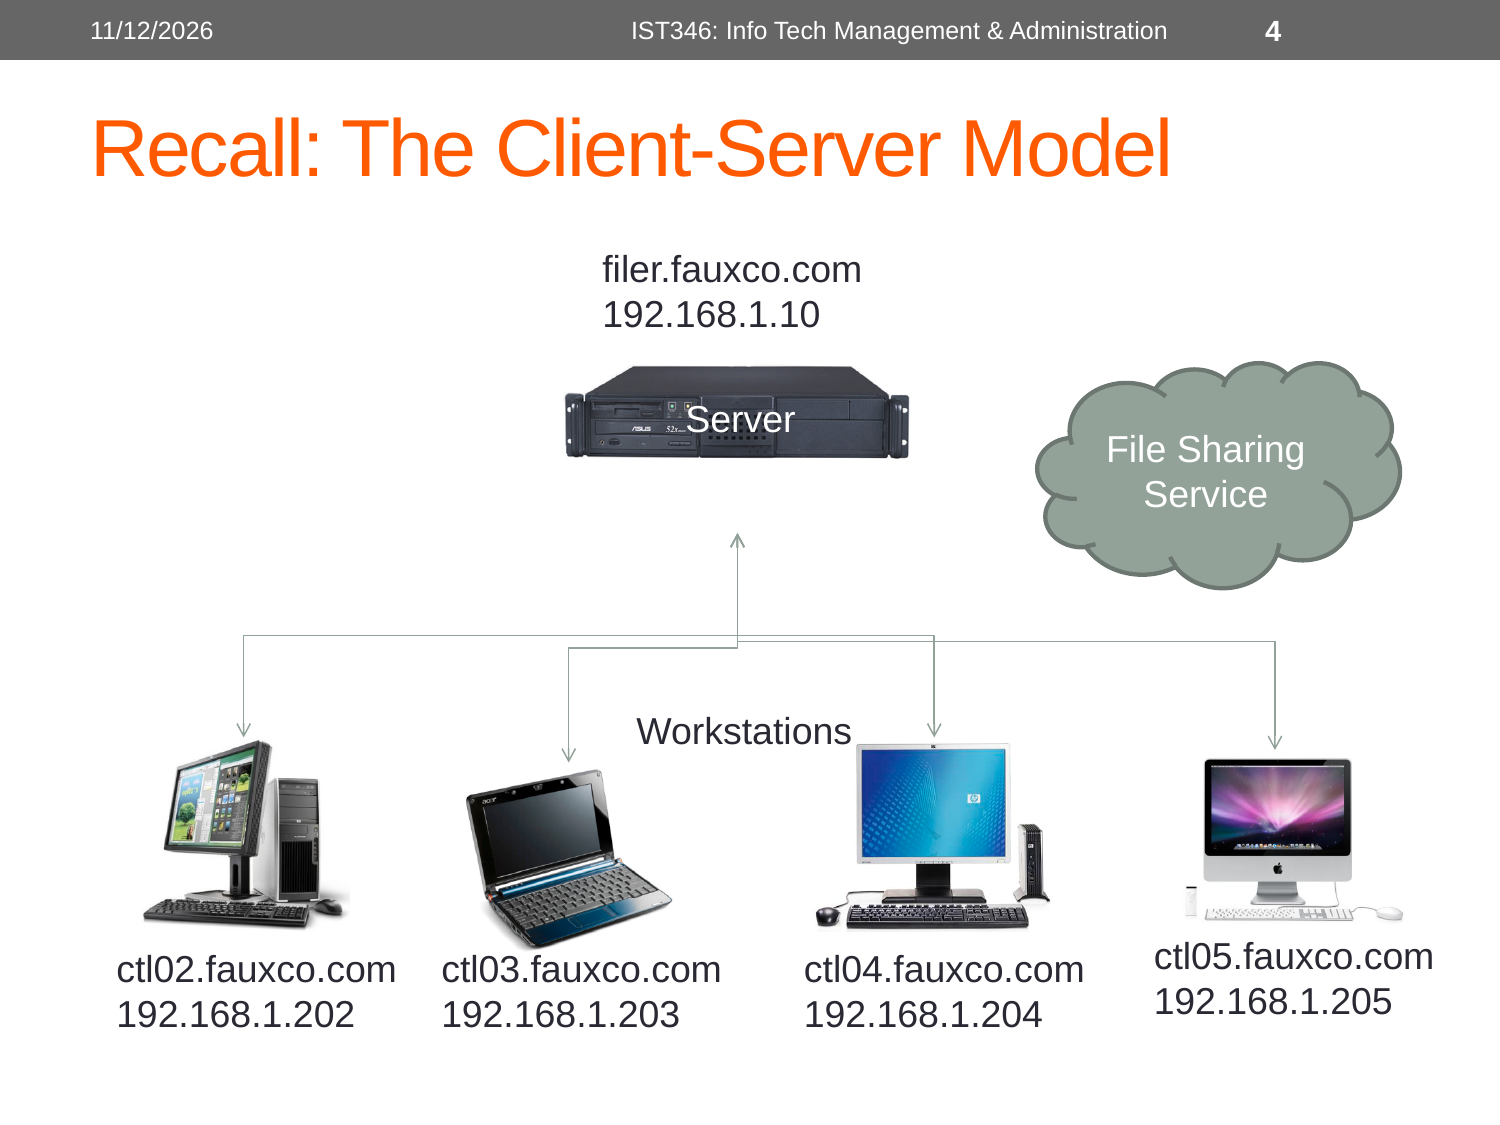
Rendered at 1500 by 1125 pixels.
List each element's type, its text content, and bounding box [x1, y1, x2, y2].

title Recall: The Client-Server Model [75, 87, 1425, 200]
picture [1124, 749, 1426, 931]
footer IST346: Info Tech Management & Administration [562, 3, 1238, 57]
text_box ctl02.fauxco.com 192.168.1.202 [101, 937, 413, 1043]
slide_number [75, 3, 550, 57]
text_box Workstations [621, 741, 809, 760]
text_box ctl03.fauxco.com 192.168.1.203 [426, 937, 738, 1043]
picture [812, 737, 1057, 933]
picture [562, 299, 913, 534]
picture [137, 737, 351, 932]
text_box filer.fauxco.com 192.168.1.10 [587, 237, 925, 343]
picture [462, 762, 676, 956]
picture [527, 883, 541, 887]
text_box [897, 372, 1115, 911]
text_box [733, 536, 894, 734]
text_box File Sharing Service [1122, 360, 1403, 591]
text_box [538, 563, 730, 733]
text_box ctl04.fauxco.com 192.168.1.204 [789, 937, 1100, 1043]
text_box ctl05.fauxco.com 192.168.1.205 [1139, 924, 1450, 1030]
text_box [388, 388, 593, 883]
slide_number 4 [1250, 3, 1425, 57]
